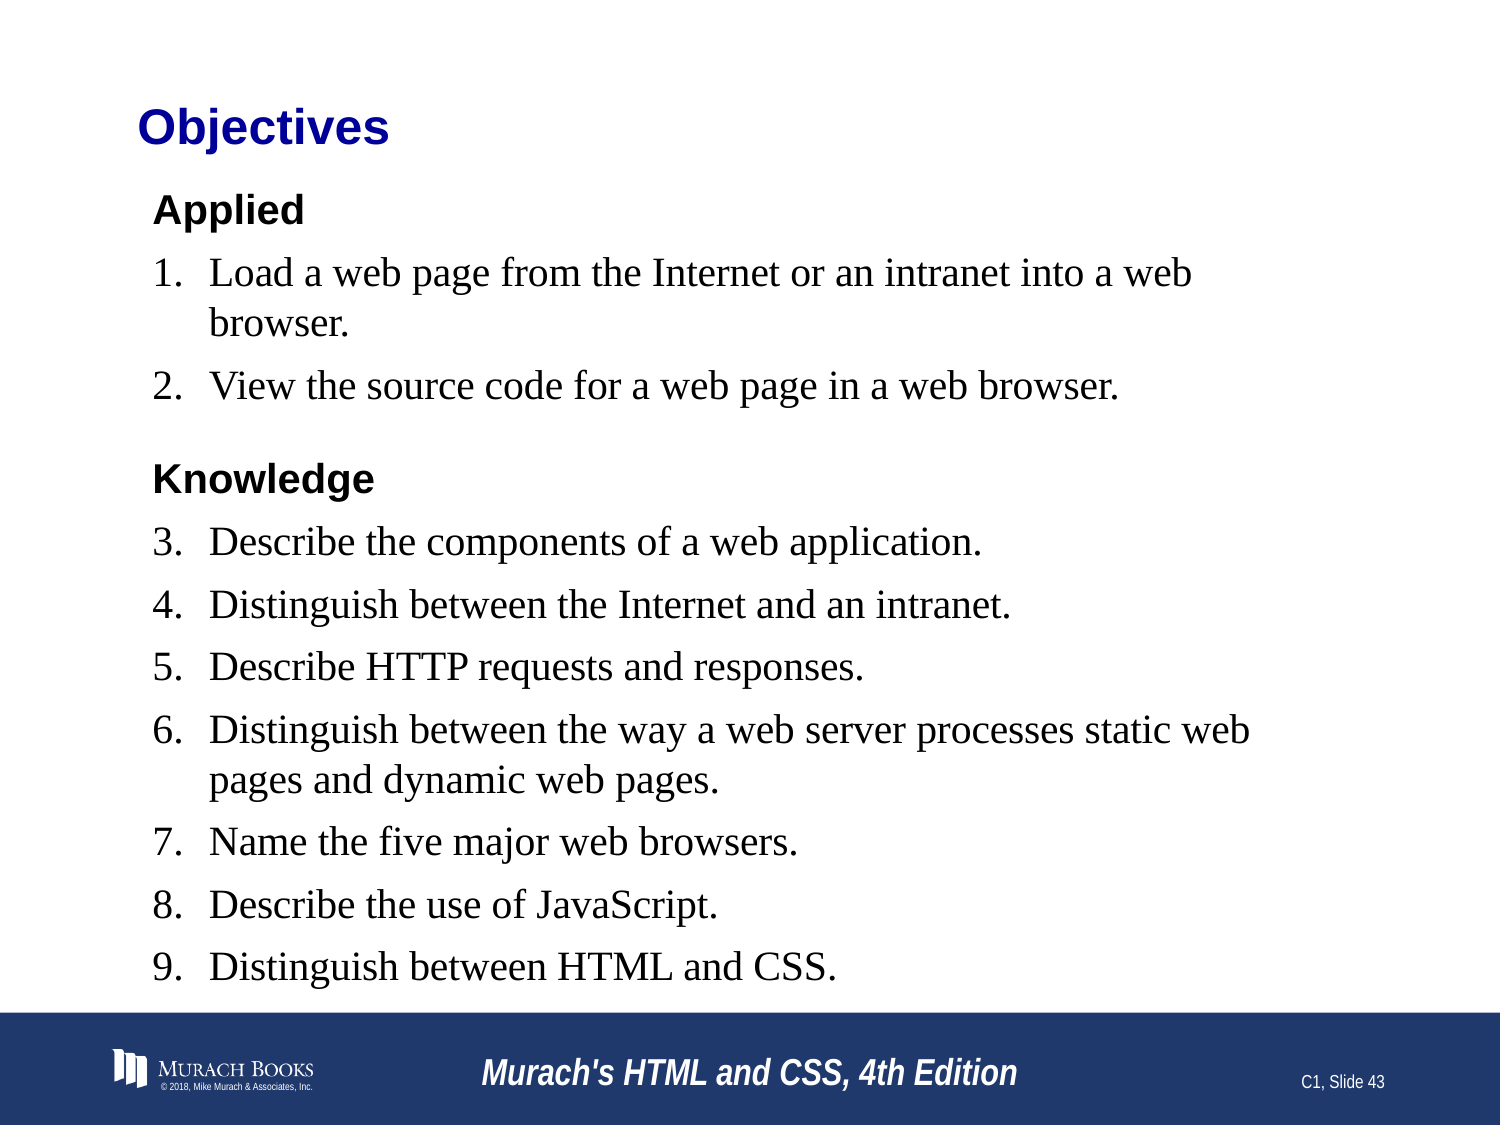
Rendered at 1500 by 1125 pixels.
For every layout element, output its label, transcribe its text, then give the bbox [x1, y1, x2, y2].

title Objectives [137, 94, 1338, 156]
slide_number C1, Slide 43 [1087, 1025, 1400, 1100]
list Applied Load a web page from the Internet or an intranet into a web browser. View the source code for a web page in a web browser. Knowledge Describe the components of a web application. Distinguish between the Internet and an intranet. Describe HTTP requests and responses. Distinguish between the way a web server processes static web pages and dynamic web pages. Name the five major web browsers. Describe the use of JavaScript. Distinguish between HTML and CSS. [137, 174, 1350, 975]
slide_number Murach's HTML and CSS, 4th Edition [463, 1025, 1050, 1100]
footer © 2018, Mike Murach & Associates, Inc. [12, 1025, 463, 1100]
